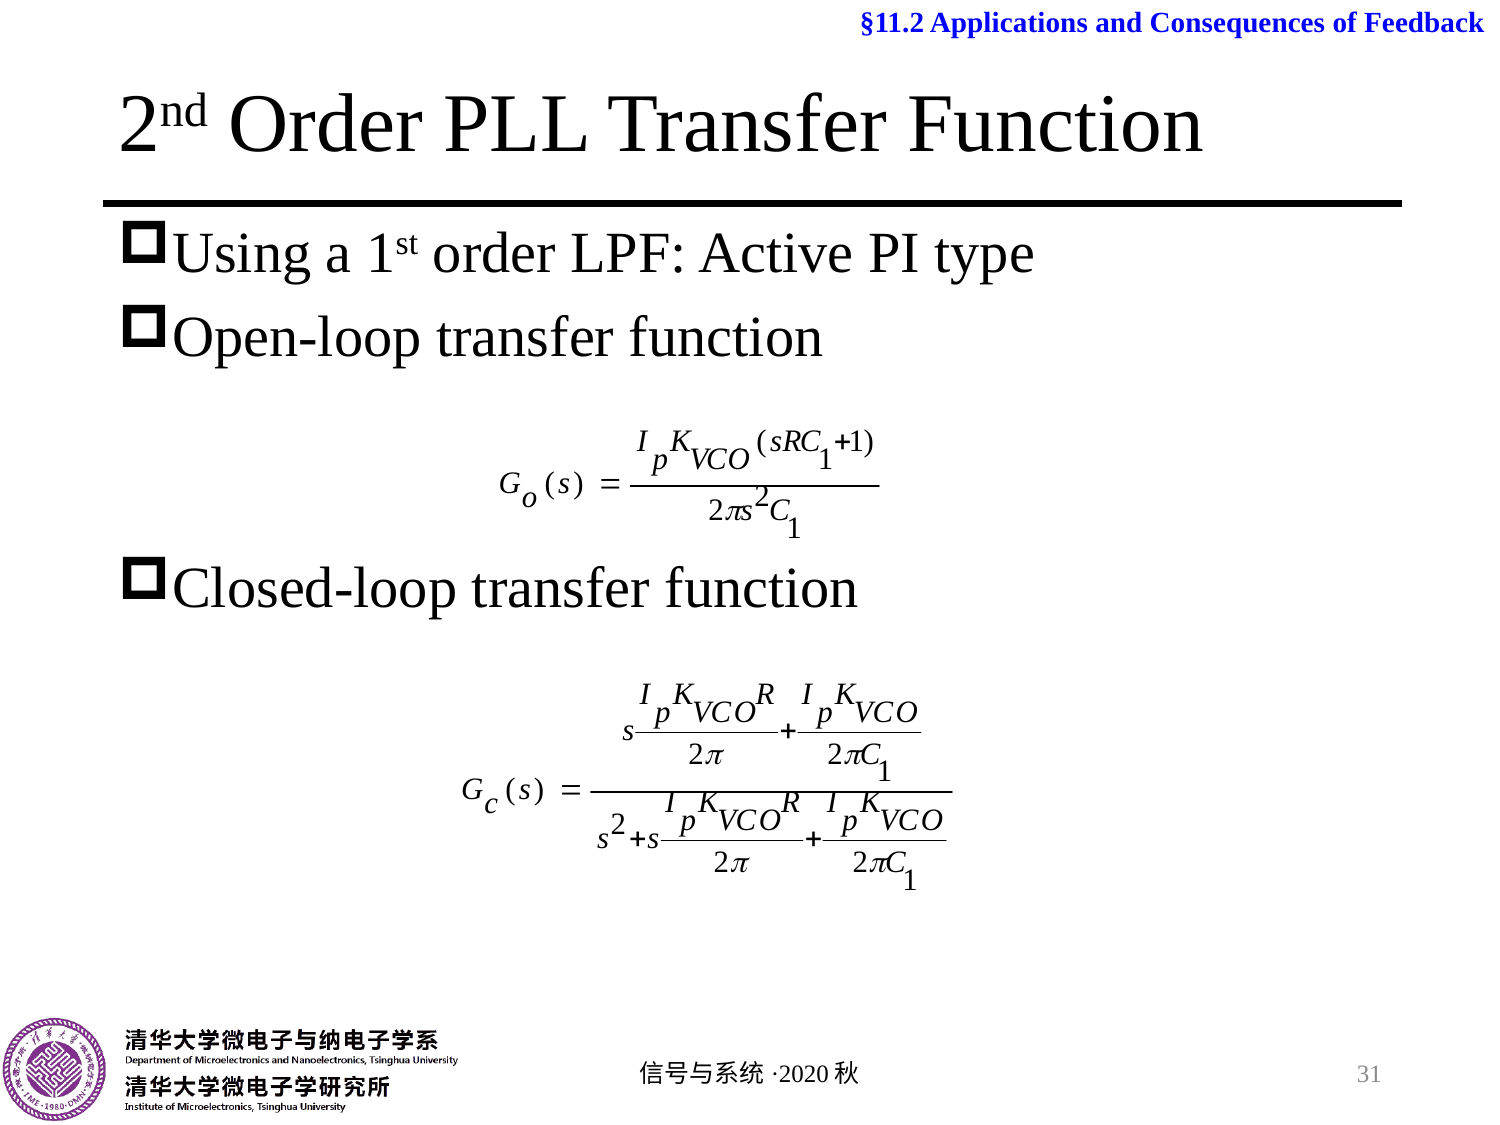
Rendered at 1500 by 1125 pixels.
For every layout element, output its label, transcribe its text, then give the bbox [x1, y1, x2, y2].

slide_number 31 [1059, 1042, 1397, 1103]
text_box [449, 662, 969, 906]
picture [0, 1013, 463, 1125]
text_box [487, 412, 897, 556]
list Using a 1st order LPF: Active PI type Open-loop transfer function Closed-loop transfer function [103, 214, 1397, 519]
list §11.2 Applications and Consequences of Feedback [743, 1, 1500, 49]
title 2nd Order PLL Transfer Function [103, 59, 1397, 190]
footer 信号与系统·2020秋 [496, 1042, 1004, 1103]
list Using a 1st order LPF: Active PI type Open-loop transfer function Closed-loop transfer function [103, 520, 1397, 1014]
